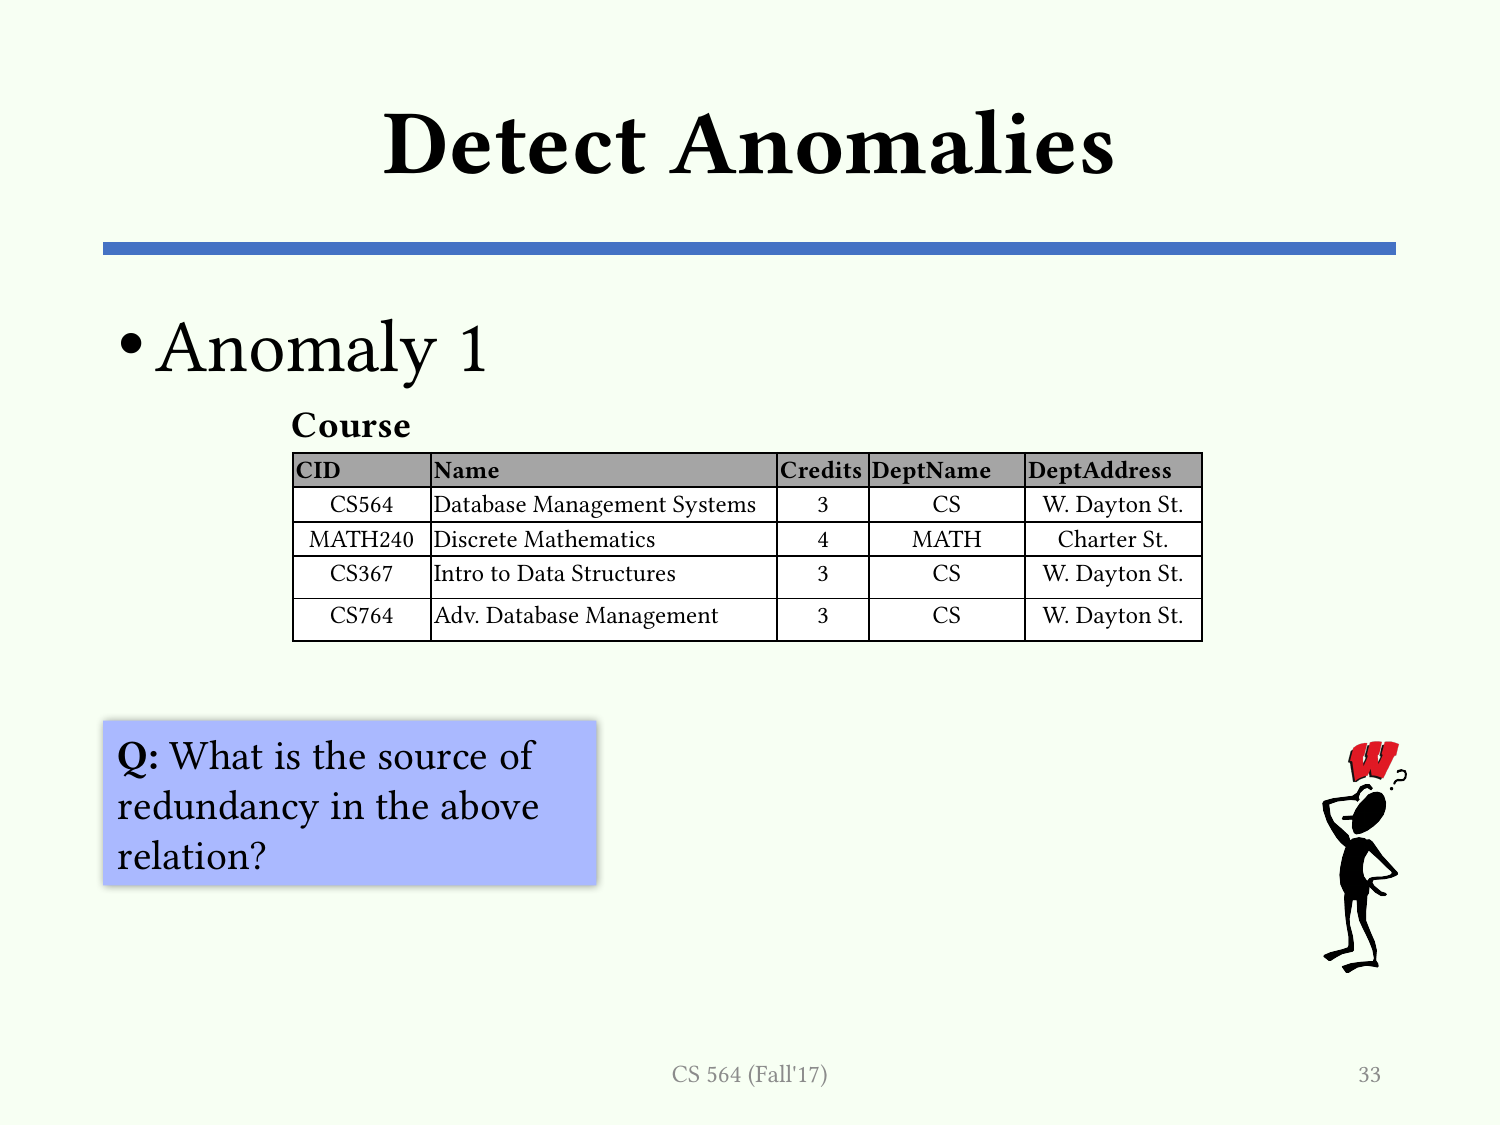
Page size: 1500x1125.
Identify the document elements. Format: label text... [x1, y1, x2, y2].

table_cell Charter St. [1026, 523, 1201, 555]
table_cell 3 [778, 557, 868, 598]
table_cell Intro to Data Structures [432, 557, 776, 598]
table_cell MATH240 [294, 523, 430, 555]
slide_number 33 [1059, 1042, 1397, 1103]
table_cell MATH [870, 523, 1024, 555]
table_cell Discrete Mathematics [432, 523, 776, 555]
list Anomaly 1 [103, 299, 1397, 1014]
table_cell CS [870, 599, 1024, 640]
table_cell 3 [778, 488, 868, 521]
picture [1322, 736, 1407, 973]
footer CS 564 (Fall'17) [496, 1042, 1004, 1103]
table_cell CS367 [294, 557, 430, 598]
table_cell CS564 [294, 488, 430, 521]
title Detect Anomalies [103, 35, 1397, 253]
table_cell W. Dayton St. [1026, 557, 1201, 598]
table_cell CS [870, 557, 1024, 598]
table_header Credits [778, 454, 868, 486]
table_header DeptAddress [1026, 454, 1201, 486]
table_cell CS [870, 488, 1024, 521]
table_cell 4 [778, 523, 868, 555]
table_cell W. Dayton St. [1026, 488, 1201, 521]
table_cell Adv. Database Management [432, 599, 776, 640]
table_cell Database Management Systems [432, 488, 776, 521]
table_header CID [294, 454, 430, 486]
table_header DeptName [870, 454, 1024, 486]
table_cell CS764 [294, 599, 430, 640]
table_cell 3 [778, 599, 868, 640]
table_header Name [432, 454, 776, 486]
text_box Q: What is the source of redundancy in the above relation? [103, 720, 597, 886]
table_cell W. Dayton St. [1026, 599, 1201, 640]
text_box Course [277, 392, 427, 452]
